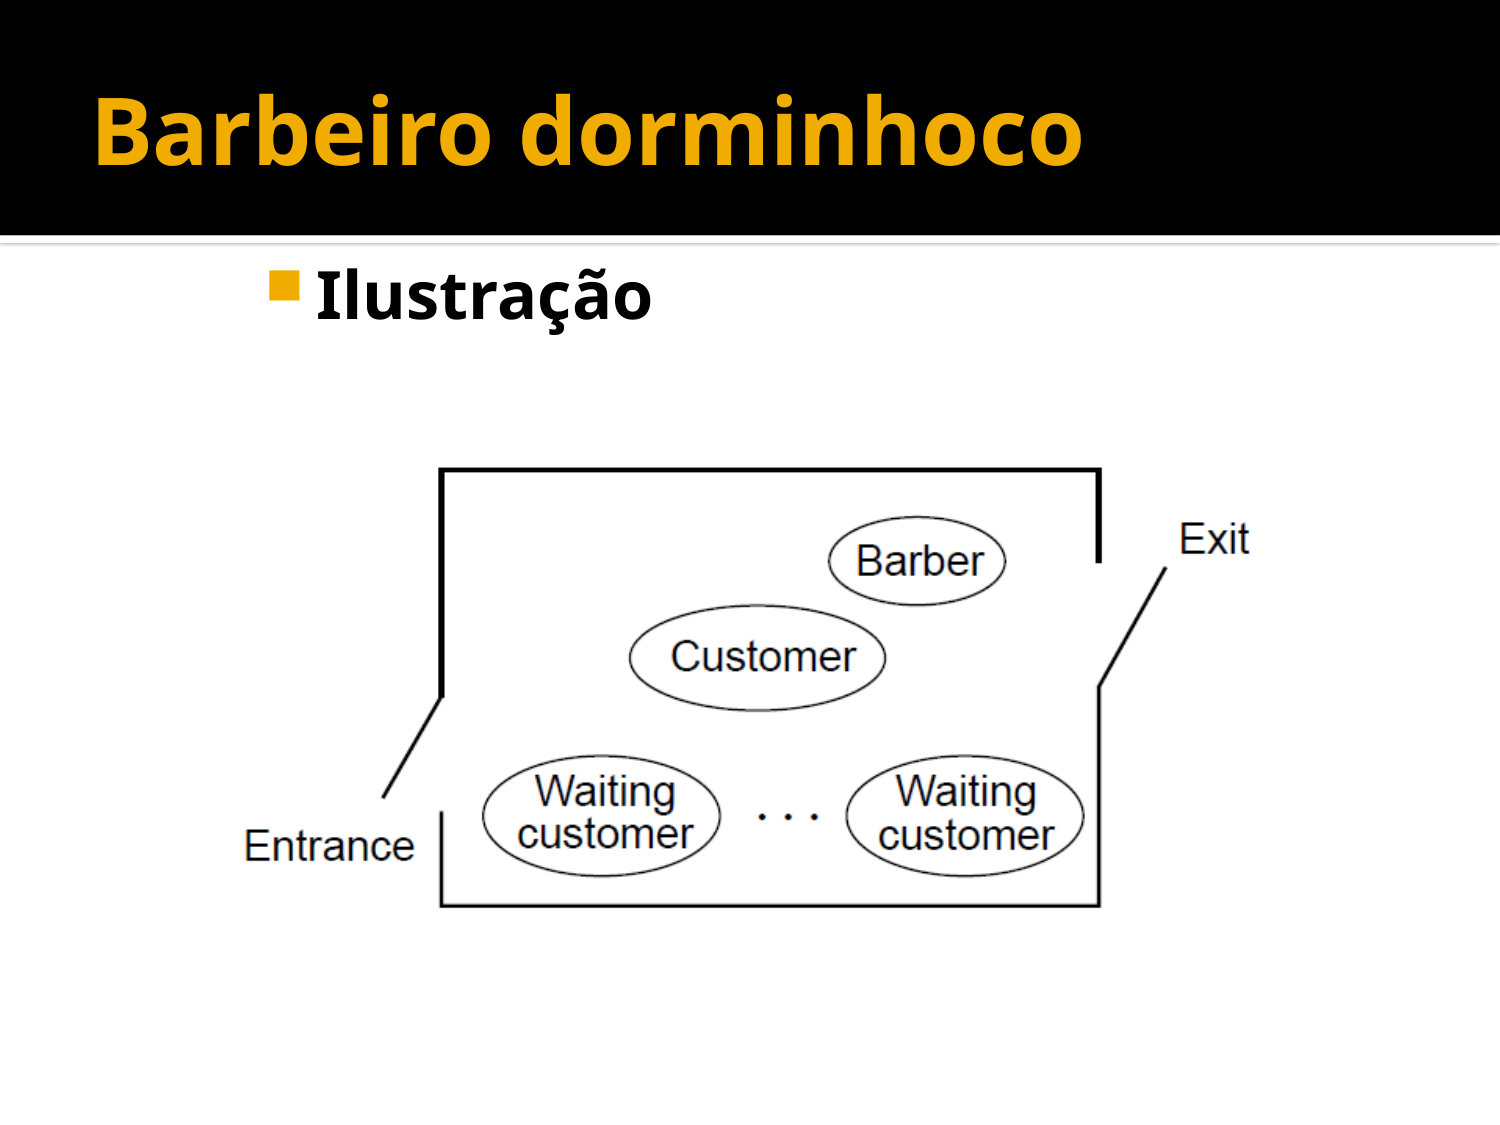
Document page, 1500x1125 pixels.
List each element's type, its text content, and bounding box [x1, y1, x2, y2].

picture [232, 435, 1268, 941]
title Barbeiro dorminhoco [75, 25, 1425, 231]
list Ilustração [235, 237, 1466, 362]
